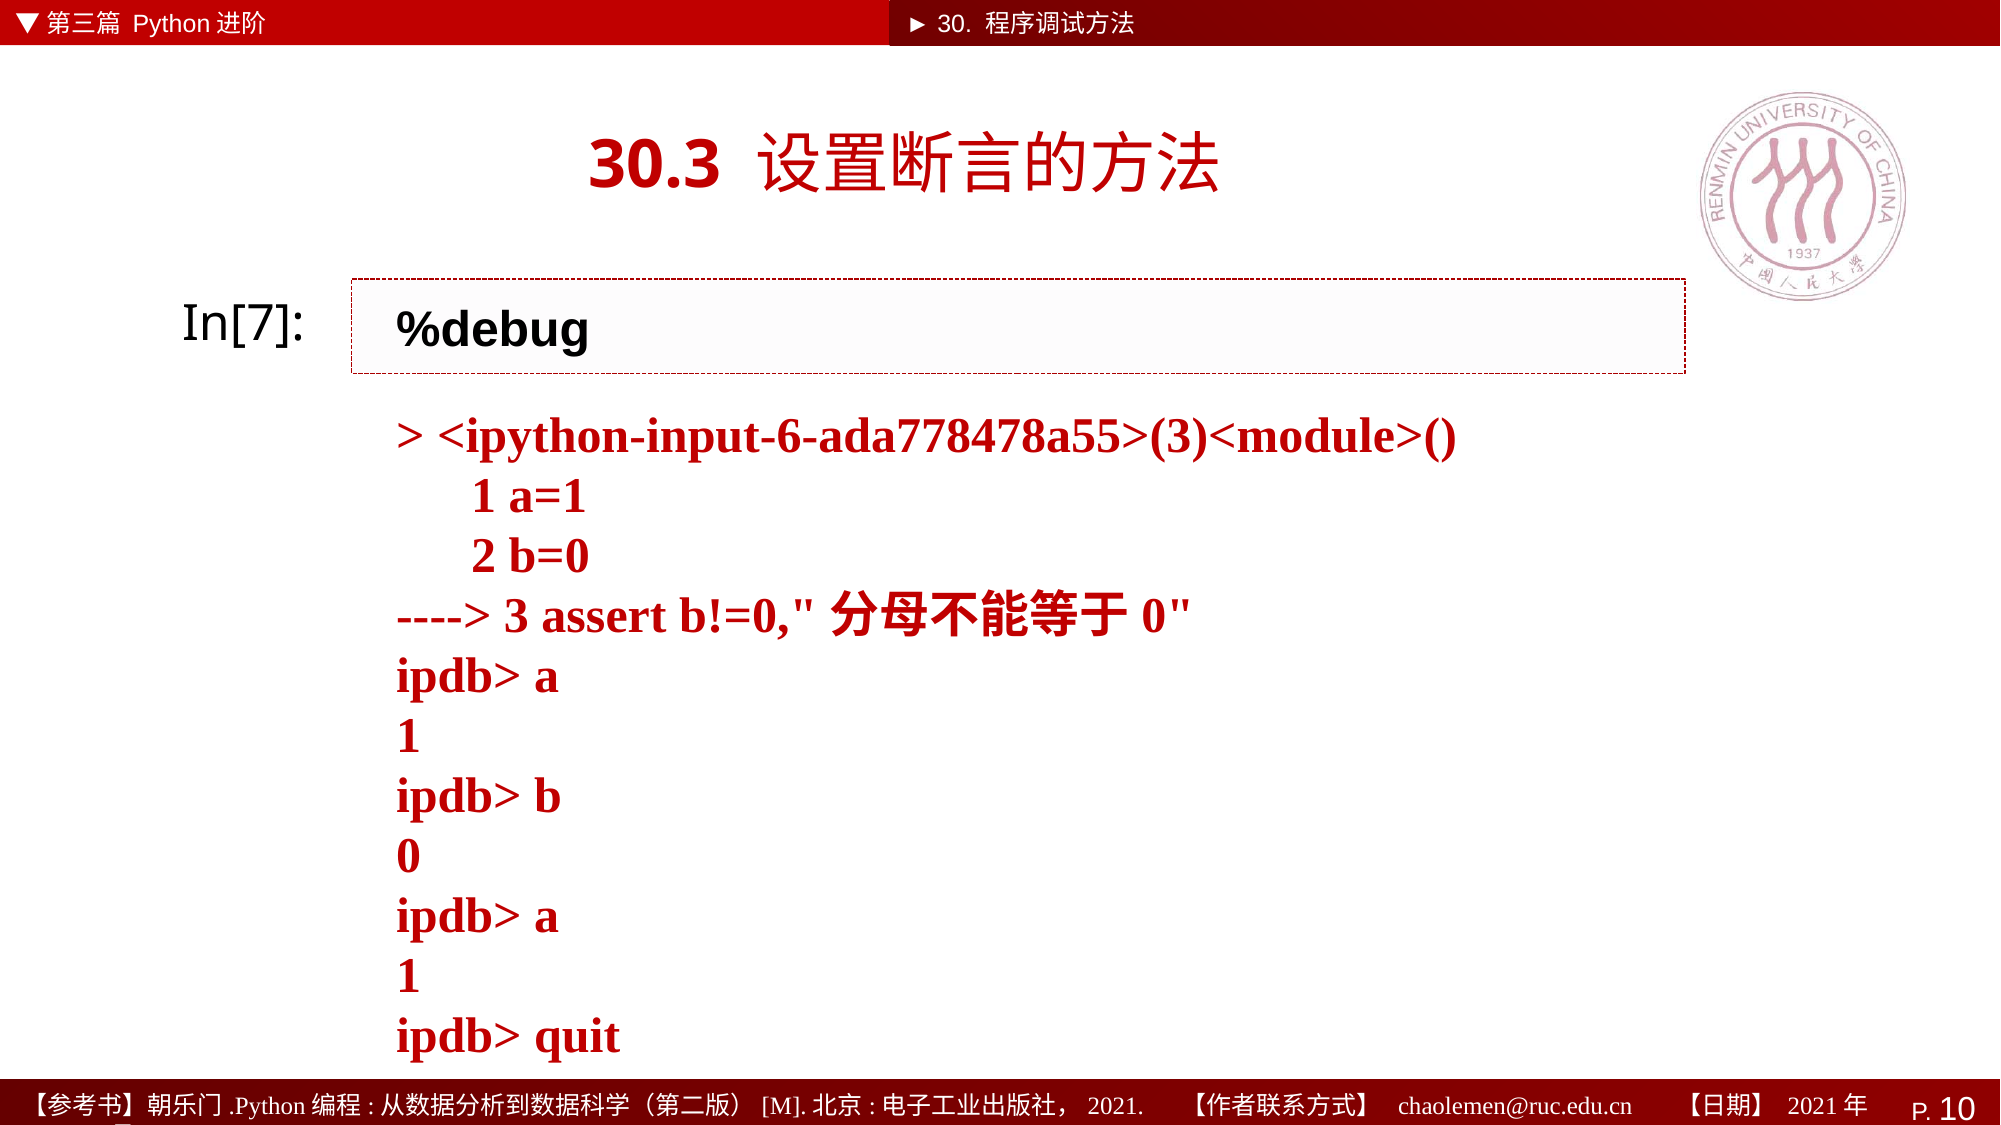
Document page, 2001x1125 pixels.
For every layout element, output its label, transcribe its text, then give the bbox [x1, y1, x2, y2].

title 30.3 设置断言的方法 [101, 92, 1710, 229]
text_box In[7]: [167, 282, 334, 358]
picture [1696, 89, 1910, 304]
list ▼第三篇 Python进阶 [0, 0, 725, 43]
text_box > <ipython-input-6-ada778478a55>(3)<module>() 1 a=1 2 b=0 ----> 3 assert b!=0,"分母不能等于0" ipdb> a 1 ipdb> b 0 ipdb> a 1 ipdb> quit [348, 355, 1819, 1110]
list ► 30. 程序调试方法 [890, 0, 1249, 43]
text_box %debug [348, 275, 1689, 355]
